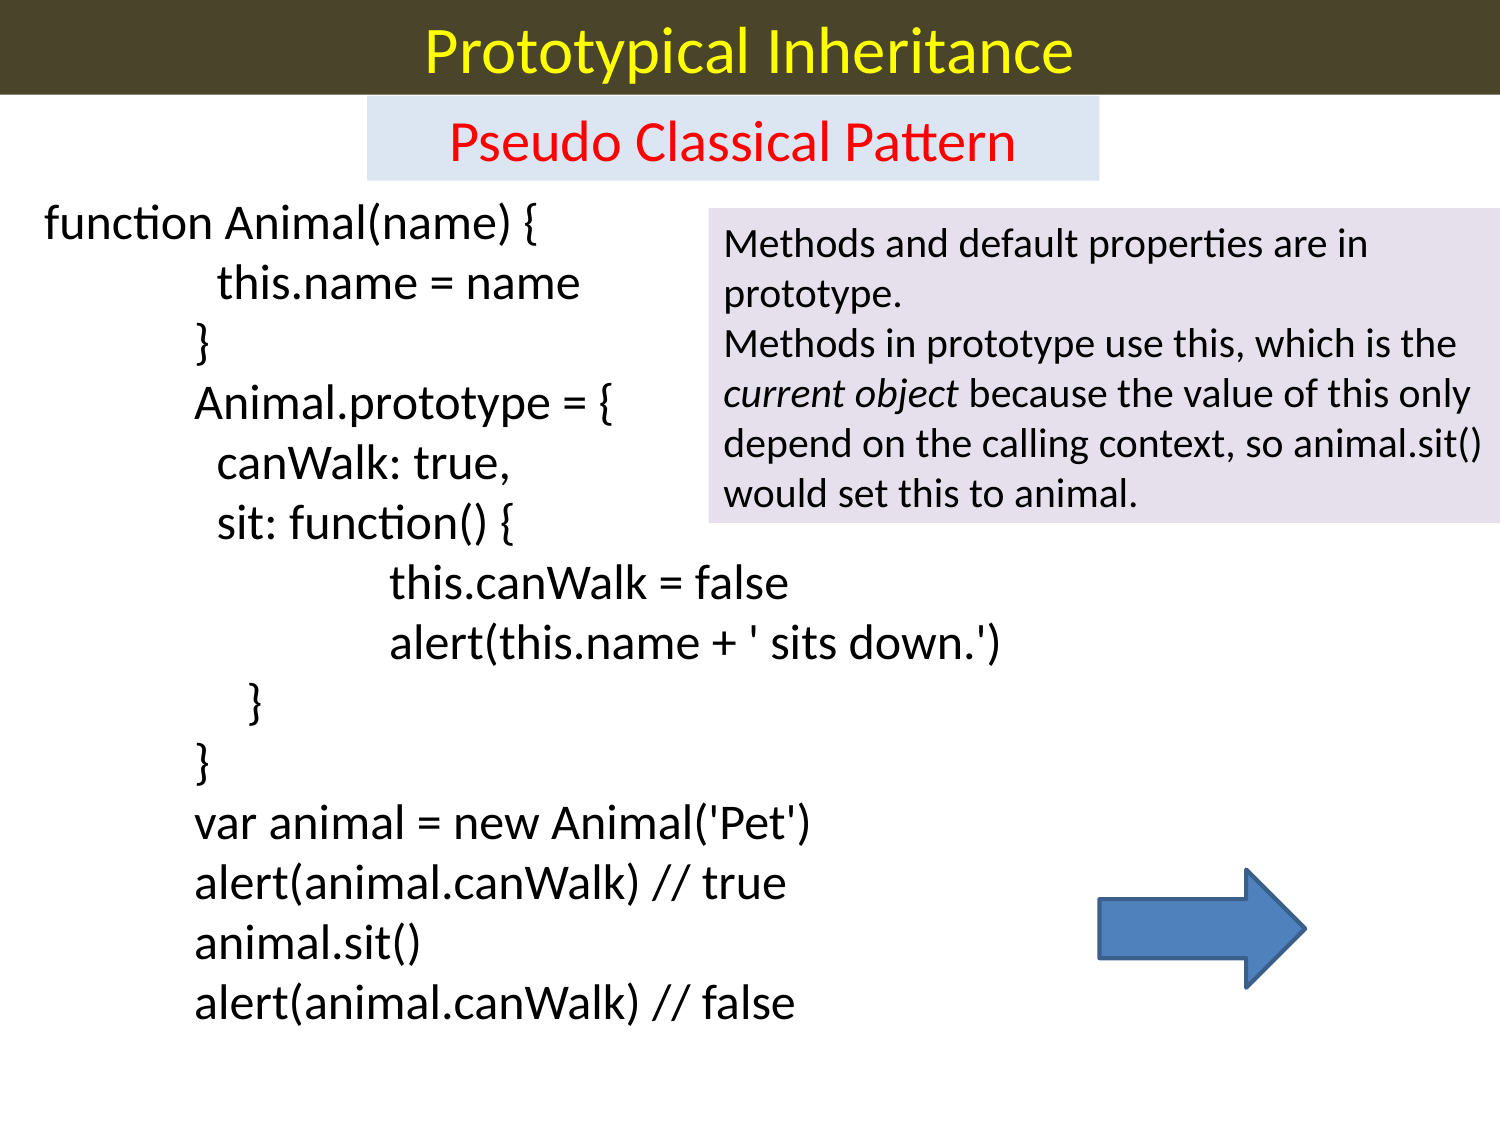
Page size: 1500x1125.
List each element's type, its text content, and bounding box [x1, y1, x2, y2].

text_box Methods and default properties are in prototype. Methods in prototype use this, which is the current object because the value of this only depend on the calling context, so animal.sit() would set this to animal. [708, 208, 1500, 523]
text_box function Animal(name) { this.name = name } Animal.prototype = { canWalk: true, sit: function() { this.canWalk = false alert(this.name + ' sits down.') } } var animal = new Animal('Pet') alert(animal.canWalk) // true animal.sit() alert(animal.canWalk) // false [29, 181, 1388, 1037]
text_box Prototypical Inheritance [0, 0, 1500, 95]
text_box [1097, 867, 1308, 990]
text_box Pseudo Classical Pattern [367, 95, 1100, 181]
